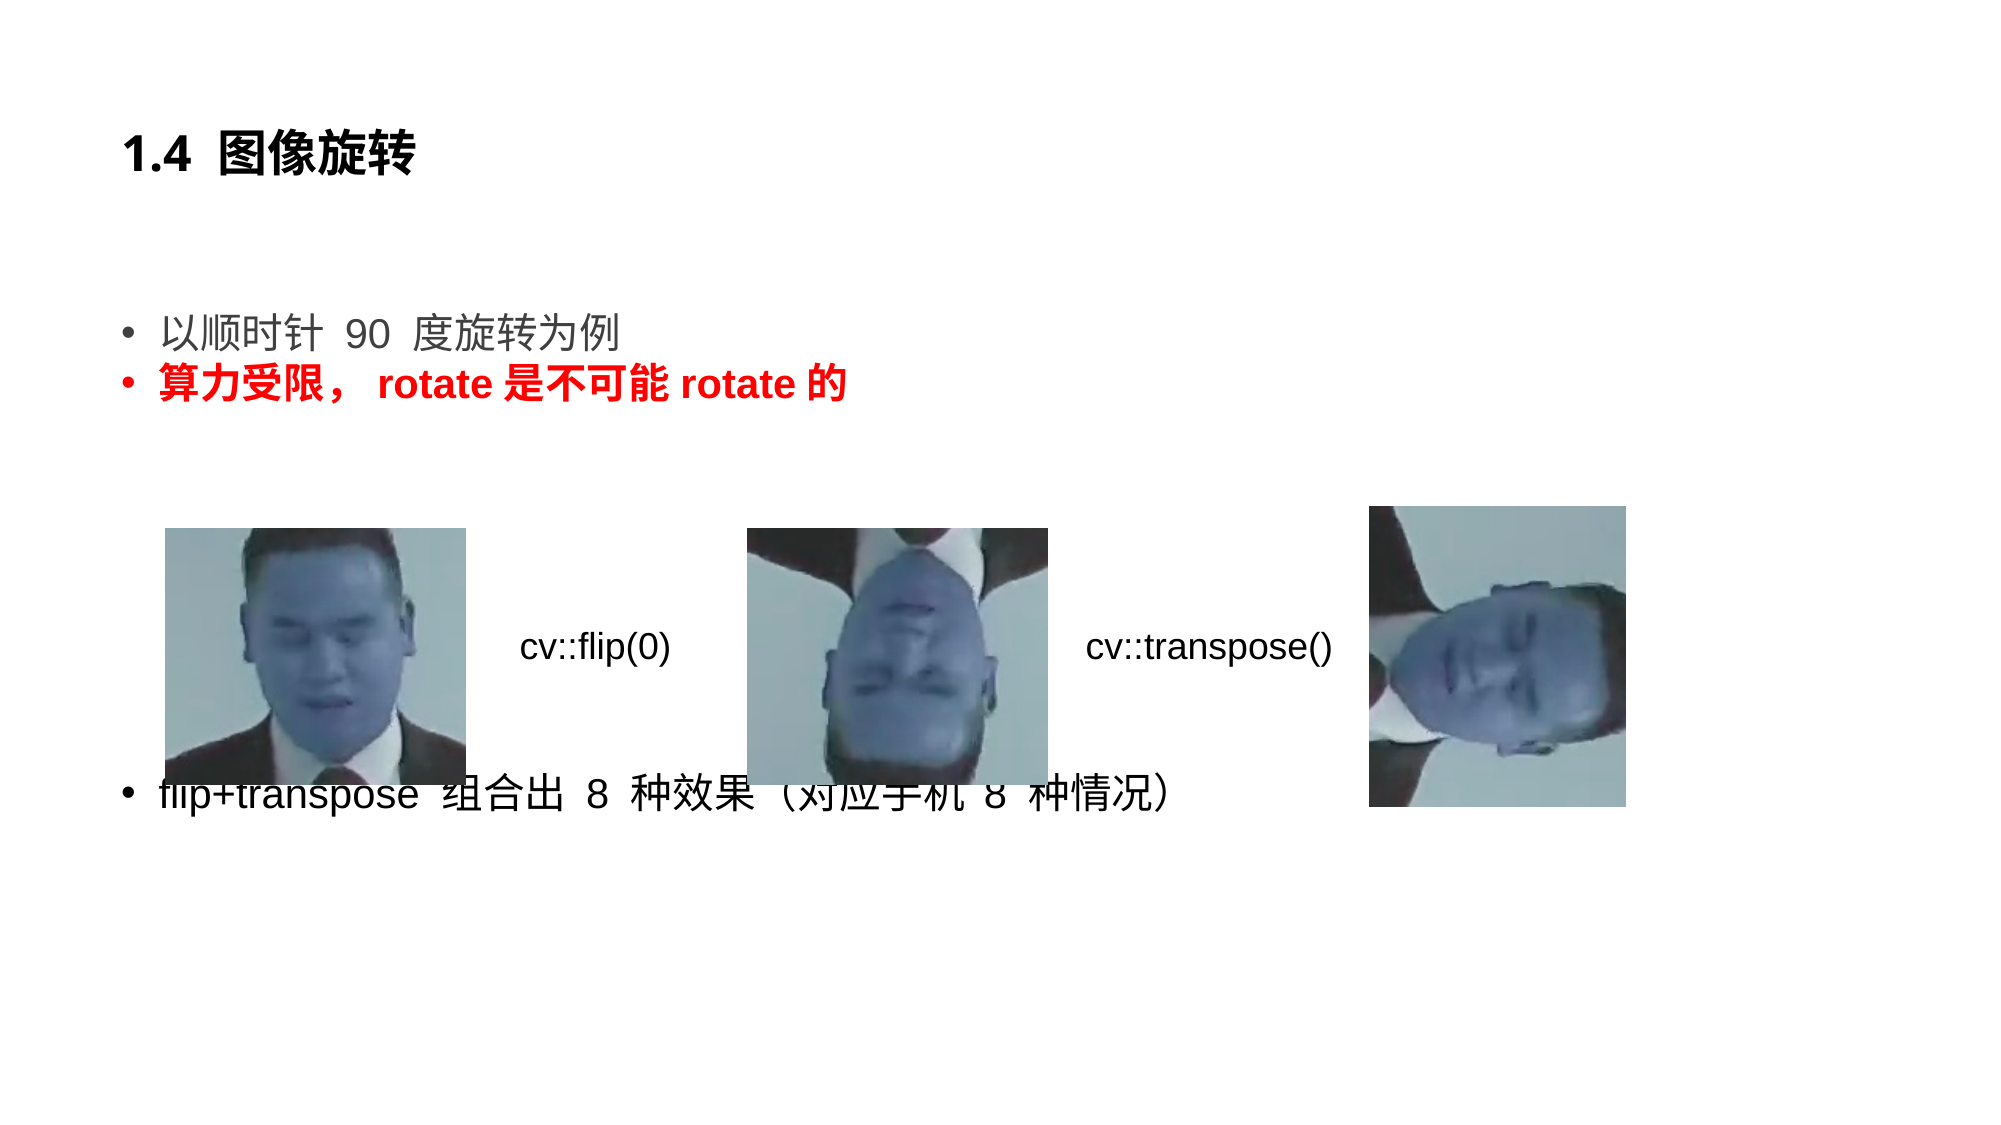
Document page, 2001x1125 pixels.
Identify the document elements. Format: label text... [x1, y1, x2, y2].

text_box cv::flip(0) [504, 614, 719, 675]
picture [1369, 506, 1626, 807]
picture [165, 527, 467, 785]
text_box cv::transpose() [1070, 614, 1363, 675]
text_box 以顺时针 90 度旋转为例 算力受限，rotate是不可能rotate的 flip+transpose 组合出 8 种效果（对应手机 8 种情况） [106, 299, 1479, 1014]
picture [747, 527, 1049, 785]
text_box 1.4 图像旋转 [106, 42, 1832, 260]
